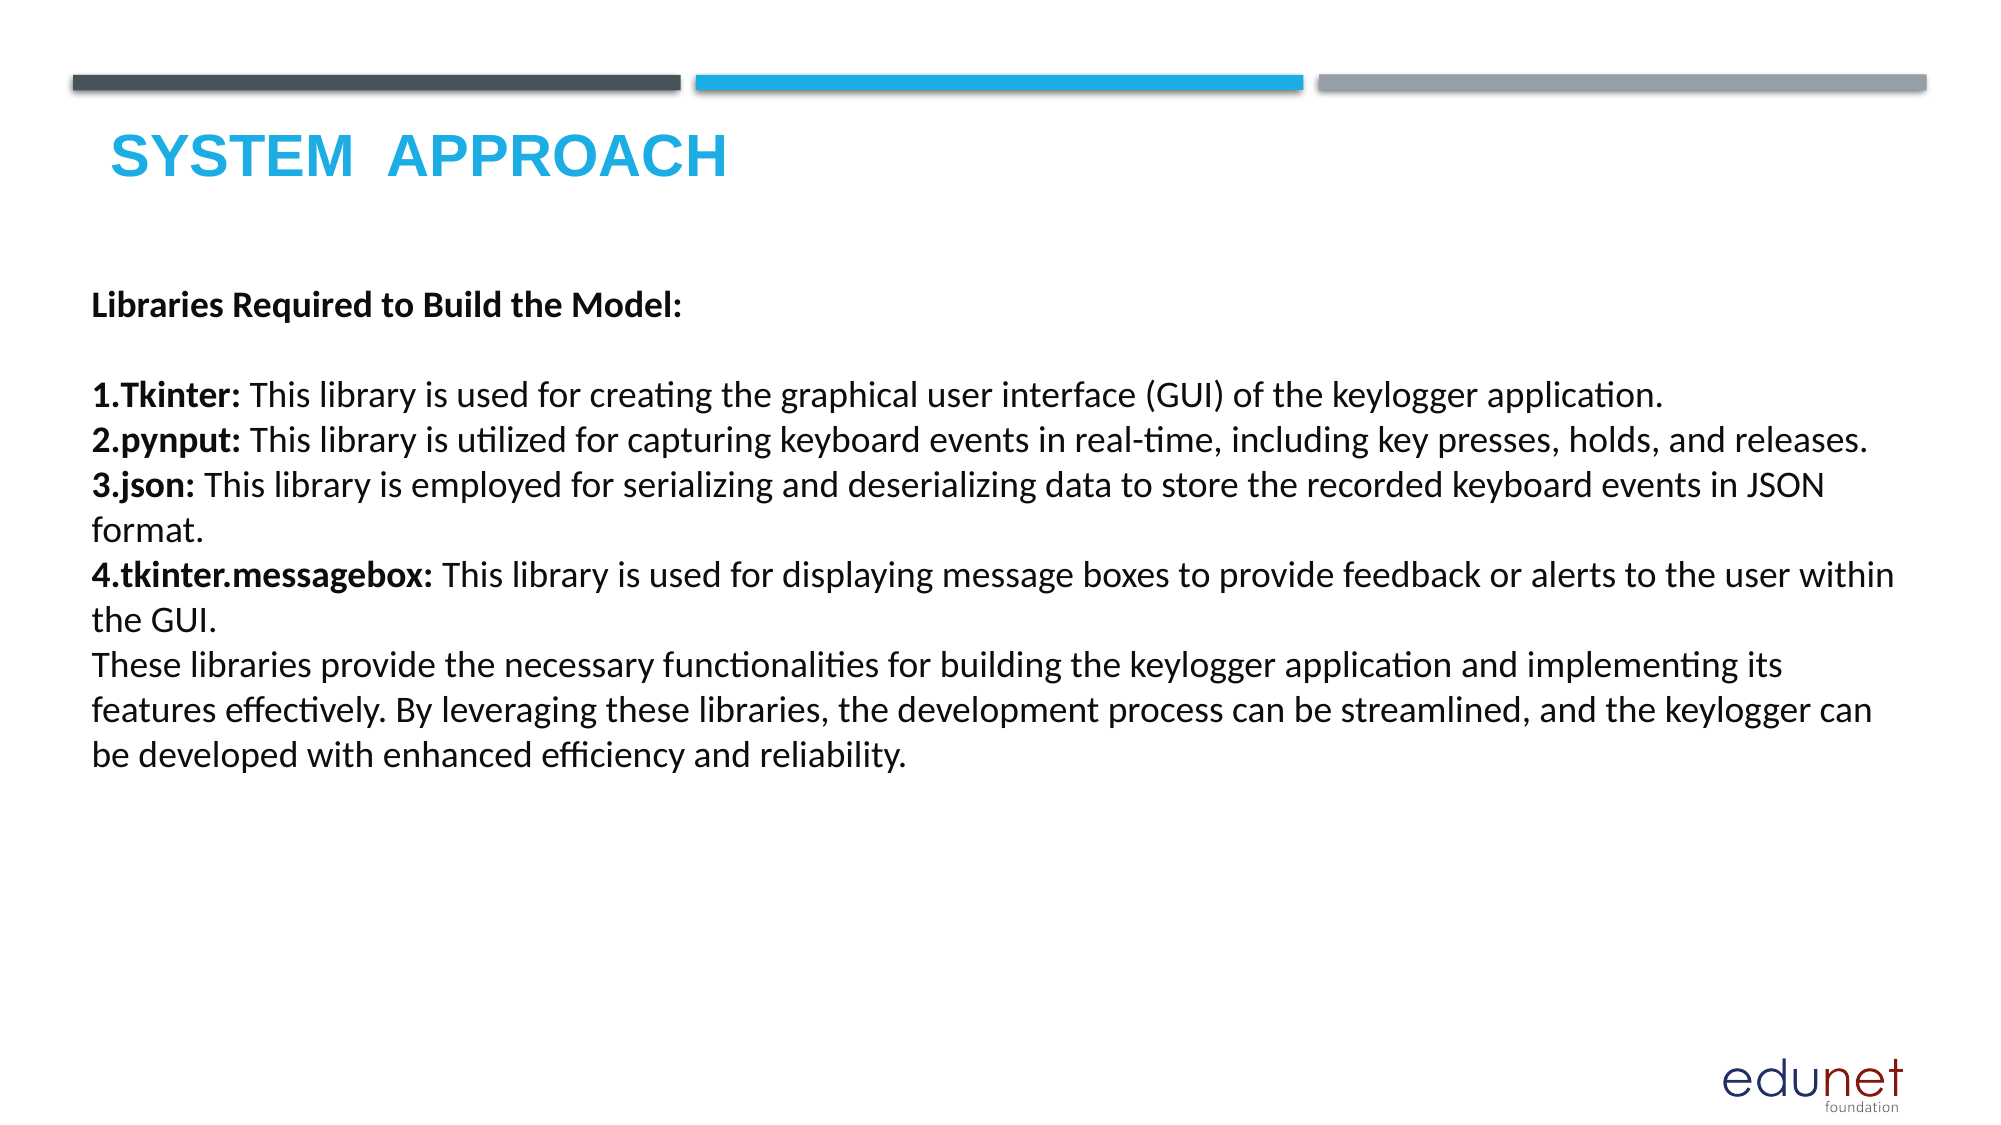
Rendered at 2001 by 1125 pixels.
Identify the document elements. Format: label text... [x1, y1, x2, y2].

title System Approach [95, 108, 1905, 196]
text_box Libraries Required to Build the Model: Tkinter: This library is used for creating the graphical user interface (GUI) of the keylogger application. pynput: This library is utilized for capturing keyboard events in real-time, including key presses, holds, and releases. json: This library is employed for serializing and deserializing data to store the recorded keyboard events in JSON format. tkinter.messagebox: This library is used for displaying message boxes to provide feedback or alerts to the user within the GUI. These libraries provide the necessary functionalities for building the keylogger application and implementing its features effectively. By leveraging these libraries, the development process can be streamlined, and the keylogger can be developed with enhanced efficiency and reliability. [76, 272, 1924, 782]
picture [1719, 1056, 1905, 1116]
